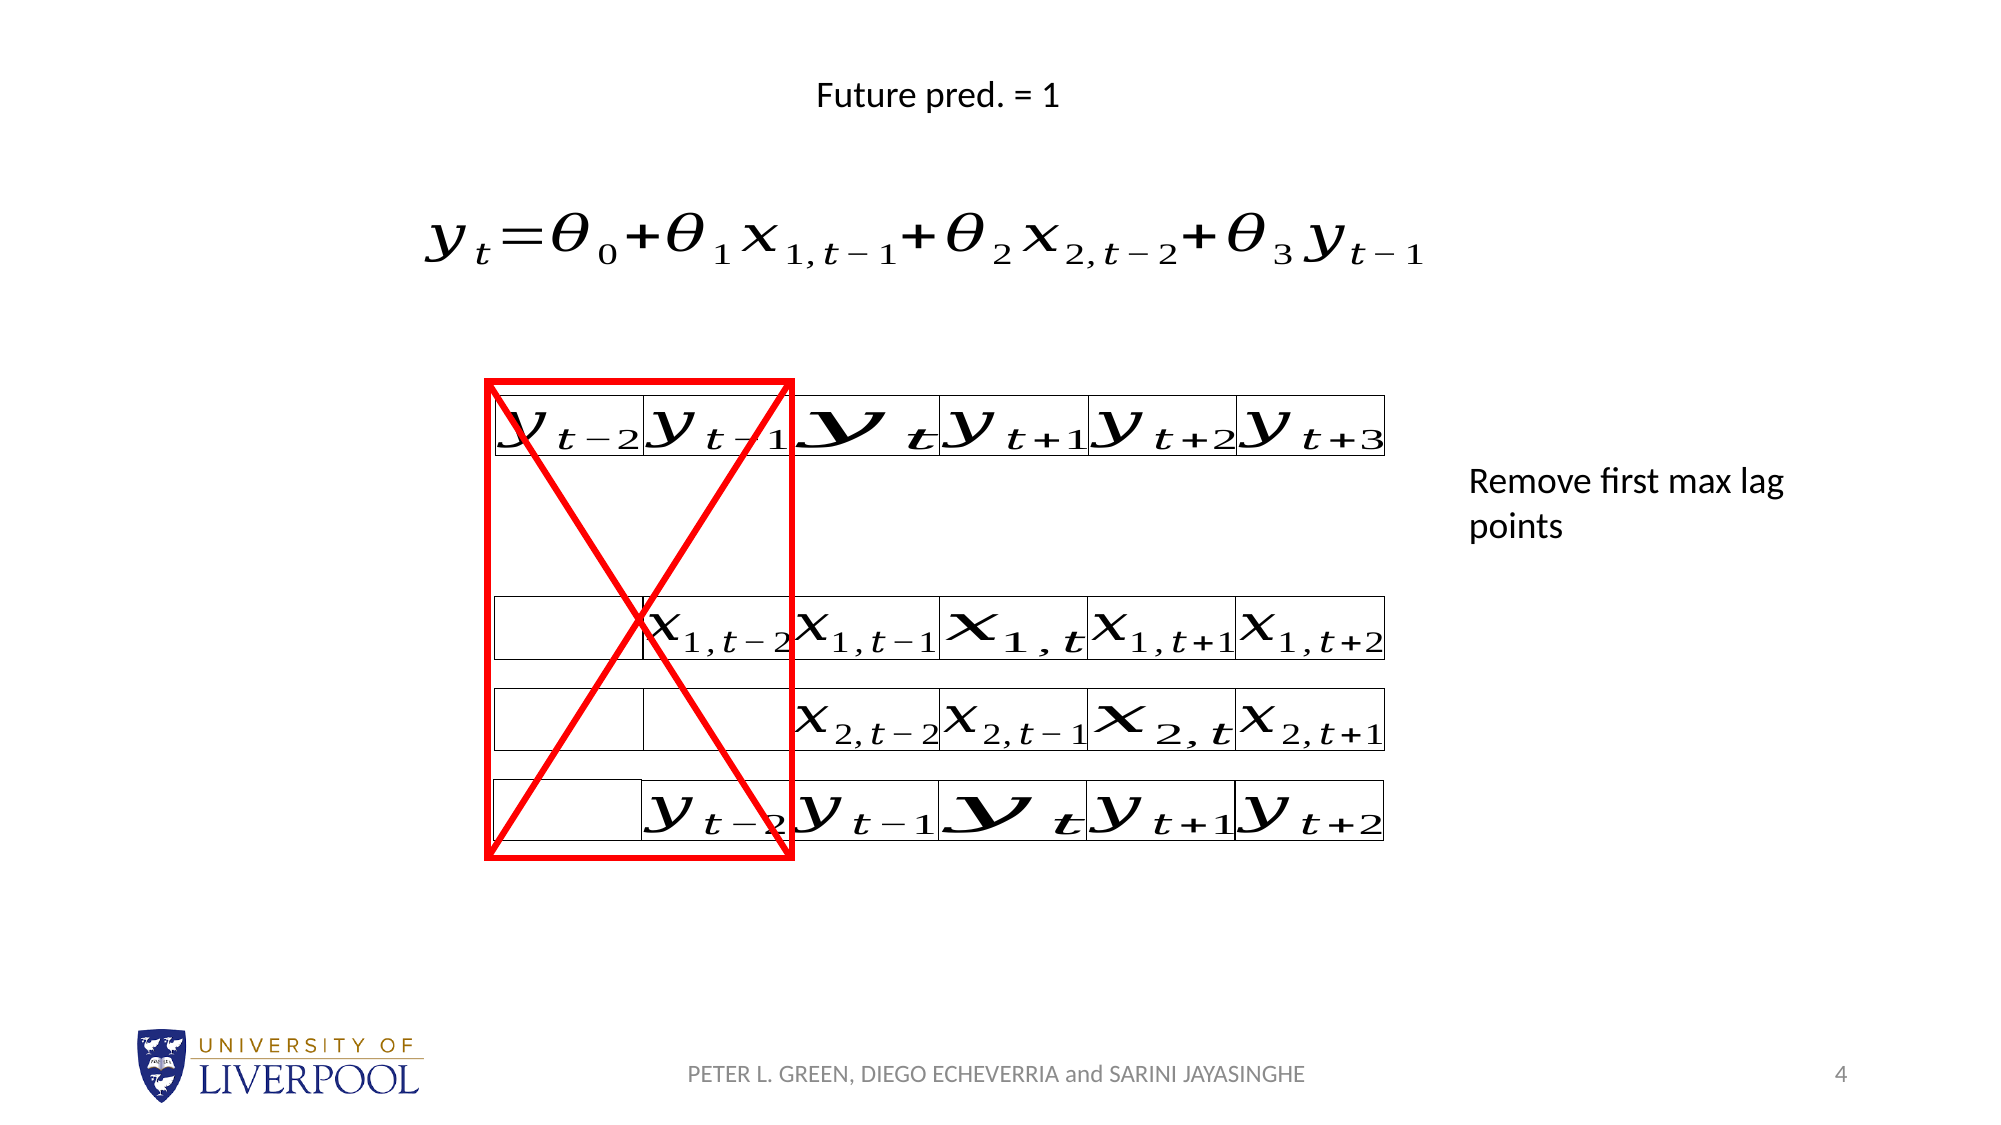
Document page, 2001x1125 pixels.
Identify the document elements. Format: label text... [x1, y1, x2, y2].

text_box Future pred. = 1 [545, 62, 1331, 123]
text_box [487, 381, 791, 859]
footer PETER L. GREEN, DIEGO ECHEVERRIA and SARINI JAYASINGHE [662, 1042, 1338, 1103]
slide_number 4 [1412, 1042, 1863, 1103]
text_box Remove first max lag points [1454, 449, 1810, 554]
picture [137, 1029, 424, 1103]
